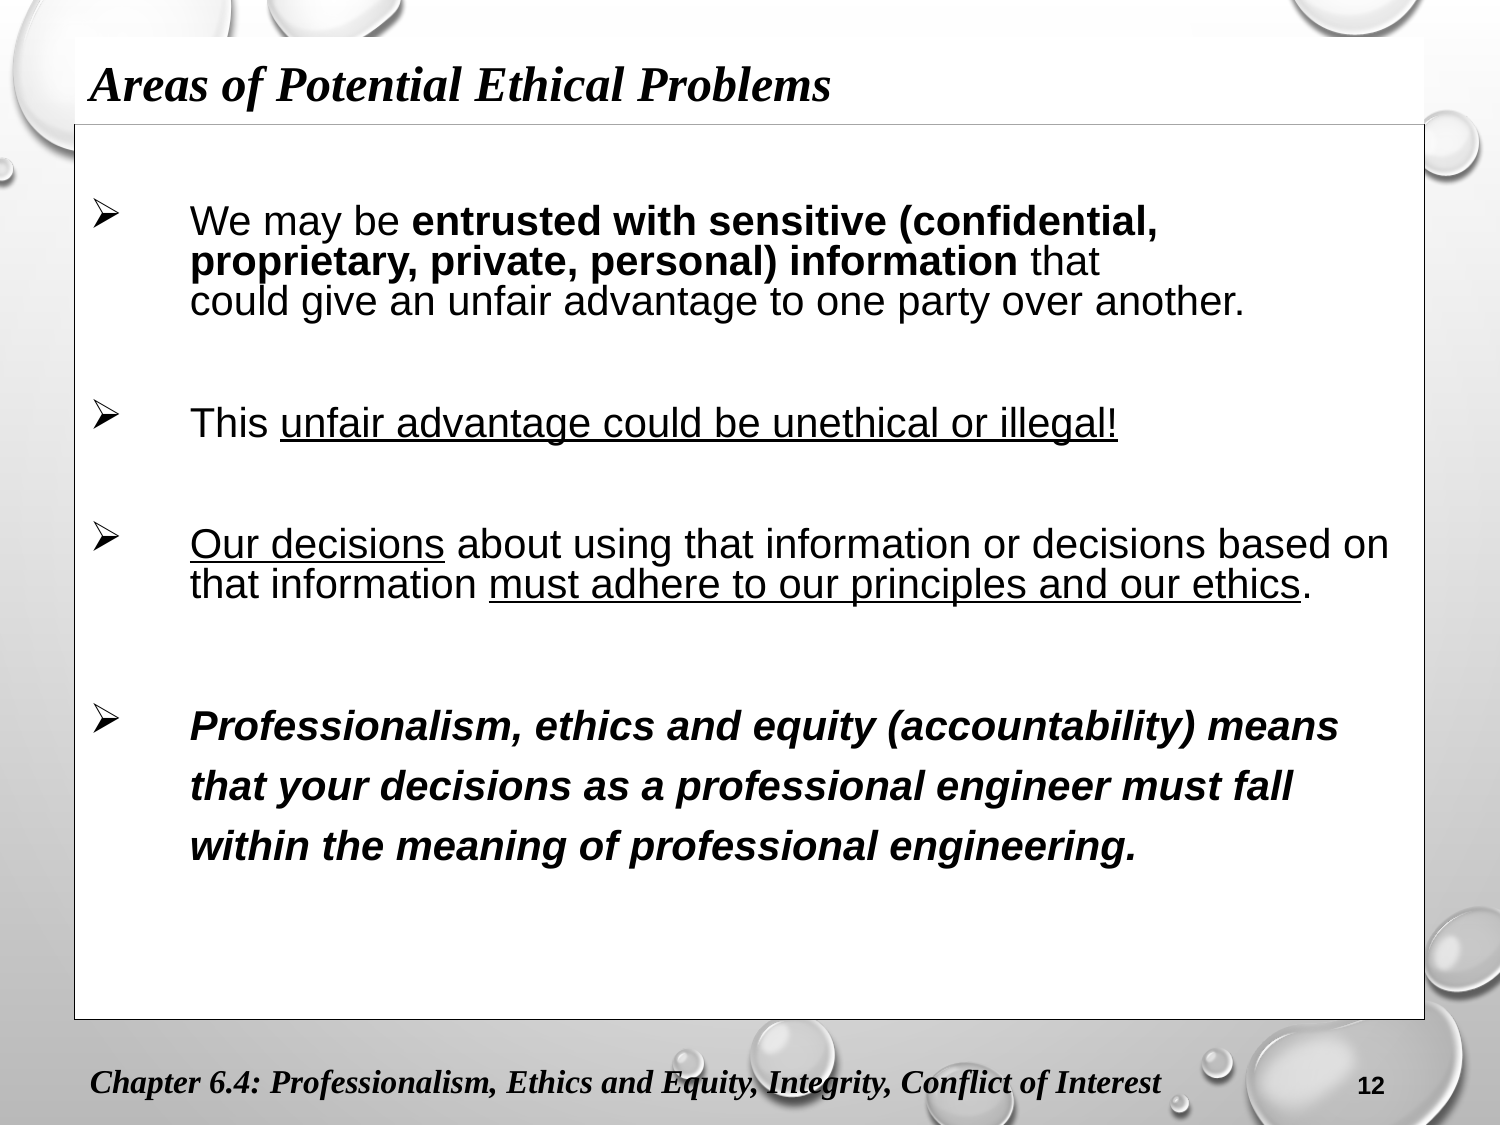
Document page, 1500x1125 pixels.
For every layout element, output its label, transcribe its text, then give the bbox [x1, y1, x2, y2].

text_box 12 [1249, 1062, 1400, 1100]
text_box Chapter 6.4: Professionalism, Ethics and Equity, Integrity, Conflict of Interest [74, 1034, 1200, 1125]
list We may be entrusted with sensitive (confidential, proprietary, private, personal) information that could give an unfair advantage to one party over another. This unfair advantage could be unethical or illegal! Our decisions about using that information or decisions based on that information must adhere to our principles and our ethics. Professionalism, ethics and equity (accountability) means that your decisions as a professional engineer must fall within the meaning of professional engineering. [74, 125, 1425, 1020]
picture [0, 0, 1500, 1125]
text_box Areas of Potential Ethical Problems [74, 37, 1425, 125]
